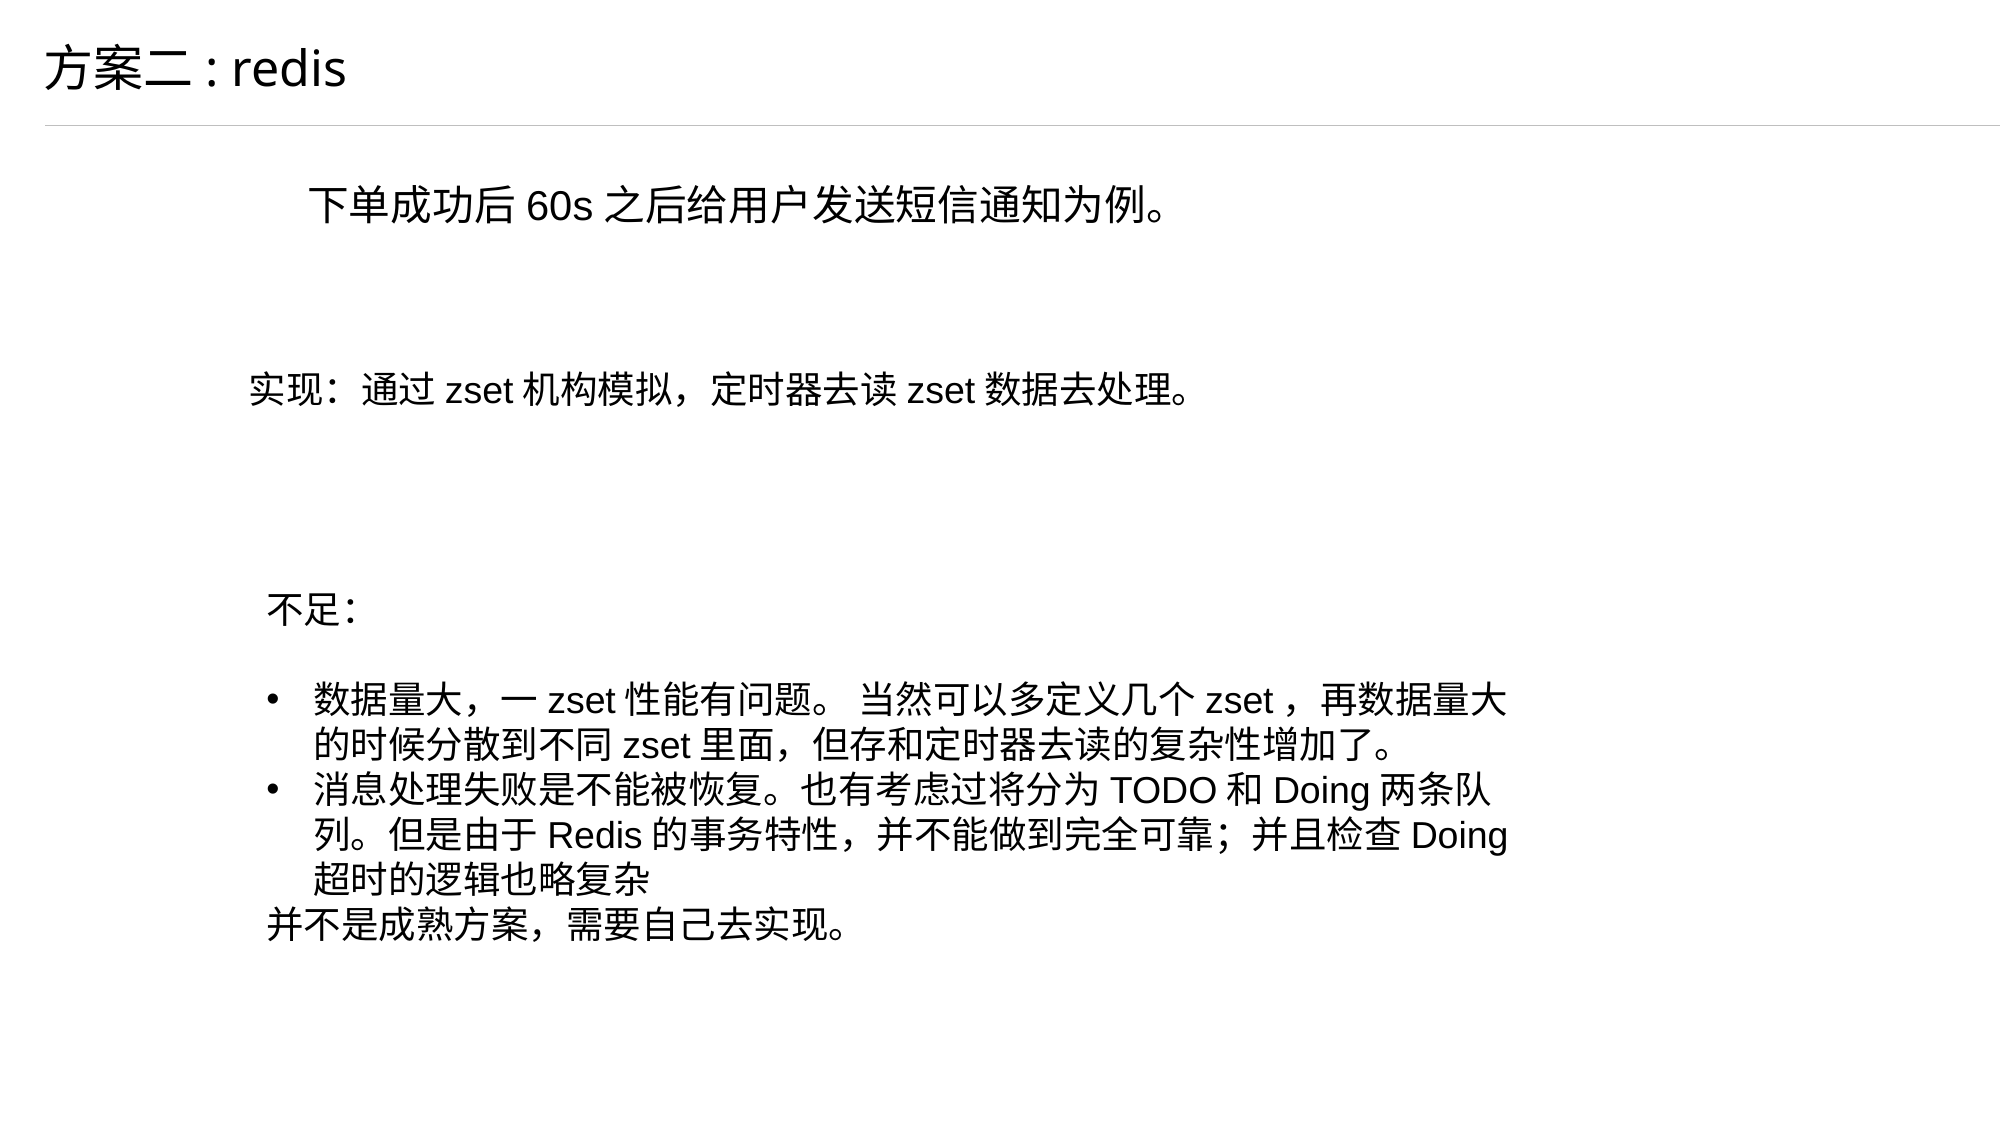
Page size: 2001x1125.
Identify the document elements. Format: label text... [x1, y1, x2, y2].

text_box 下单成功后60s之后给用户发送短信通知为例。 [292, 171, 1652, 287]
text_box 不足： 数据量大，一zset性能有问题。 当然可以多定义几个zset，再数据量大的时候分散到不同zset里面，但存和定时器去读的复杂性增加了。 消息处理失败是不能被恢复。也有考虑过将分为TODO和Doing两条队列。但是由于Redis的事务特性，并不能做到完全可靠；并且检查Doing超时的逻辑也略复杂 并不是成熟方案，需要自己去实现。 [251, 578, 1536, 954]
text_box 方案二: redis [28, 28, 1652, 104]
text_box 实现：通过zset机构模拟，定时器去读zset数据去处理。 [233, 359, 1554, 419]
